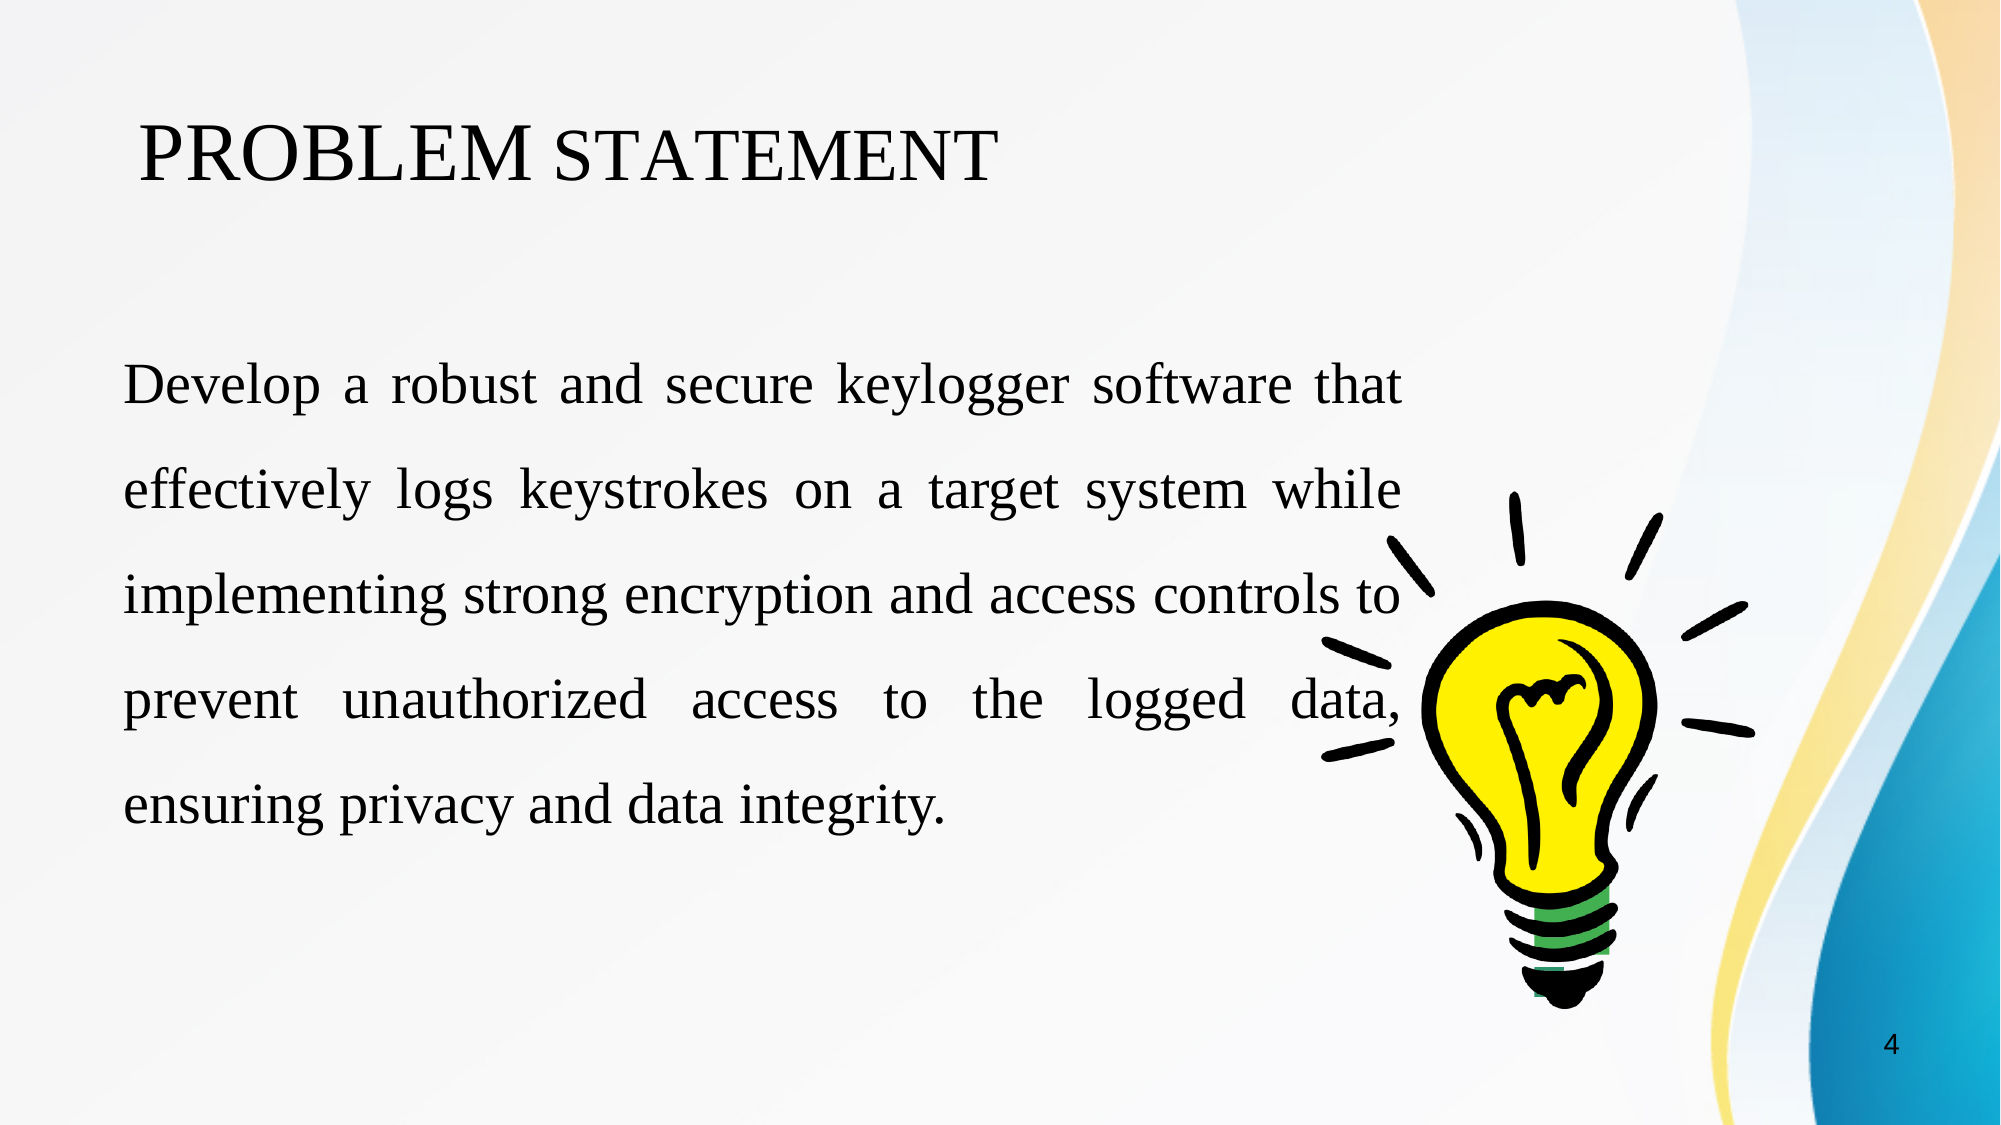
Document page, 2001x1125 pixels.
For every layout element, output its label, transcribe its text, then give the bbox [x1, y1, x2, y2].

picture [0, 0, 2001, 1125]
text_box Develop a robust and secure keylogger software that effectively logs keystrokes on a target system while implementing strong encryption and access controls to prevent unauthorized access to the logged data, ensuring privacy and data integrity. [109, 302, 1418, 843]
title PROBLEM STATEMENT [136, 94, 1088, 285]
slide_number <number> [1433, 1024, 1900, 1125]
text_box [1310, 480, 1765, 1016]
